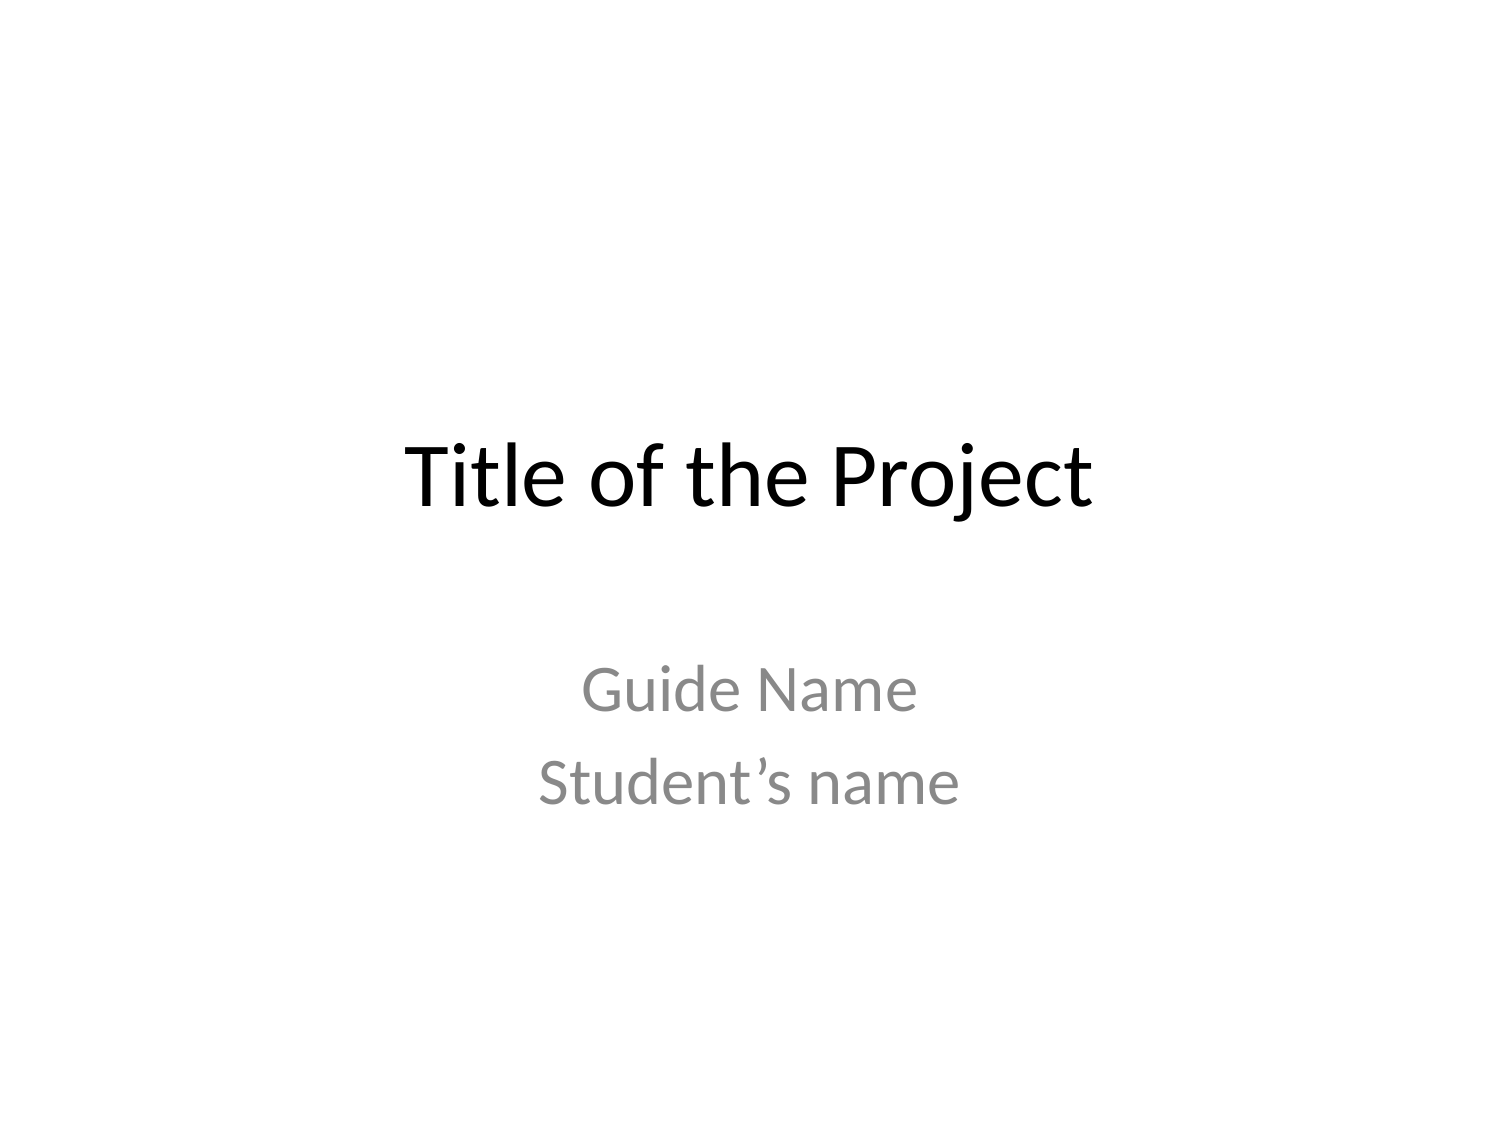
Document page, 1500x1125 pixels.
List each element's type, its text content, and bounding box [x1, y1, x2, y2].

subtitle Guide Name Student’s name [225, 637, 1275, 925]
title Title of the Project [112, 349, 1388, 591]
